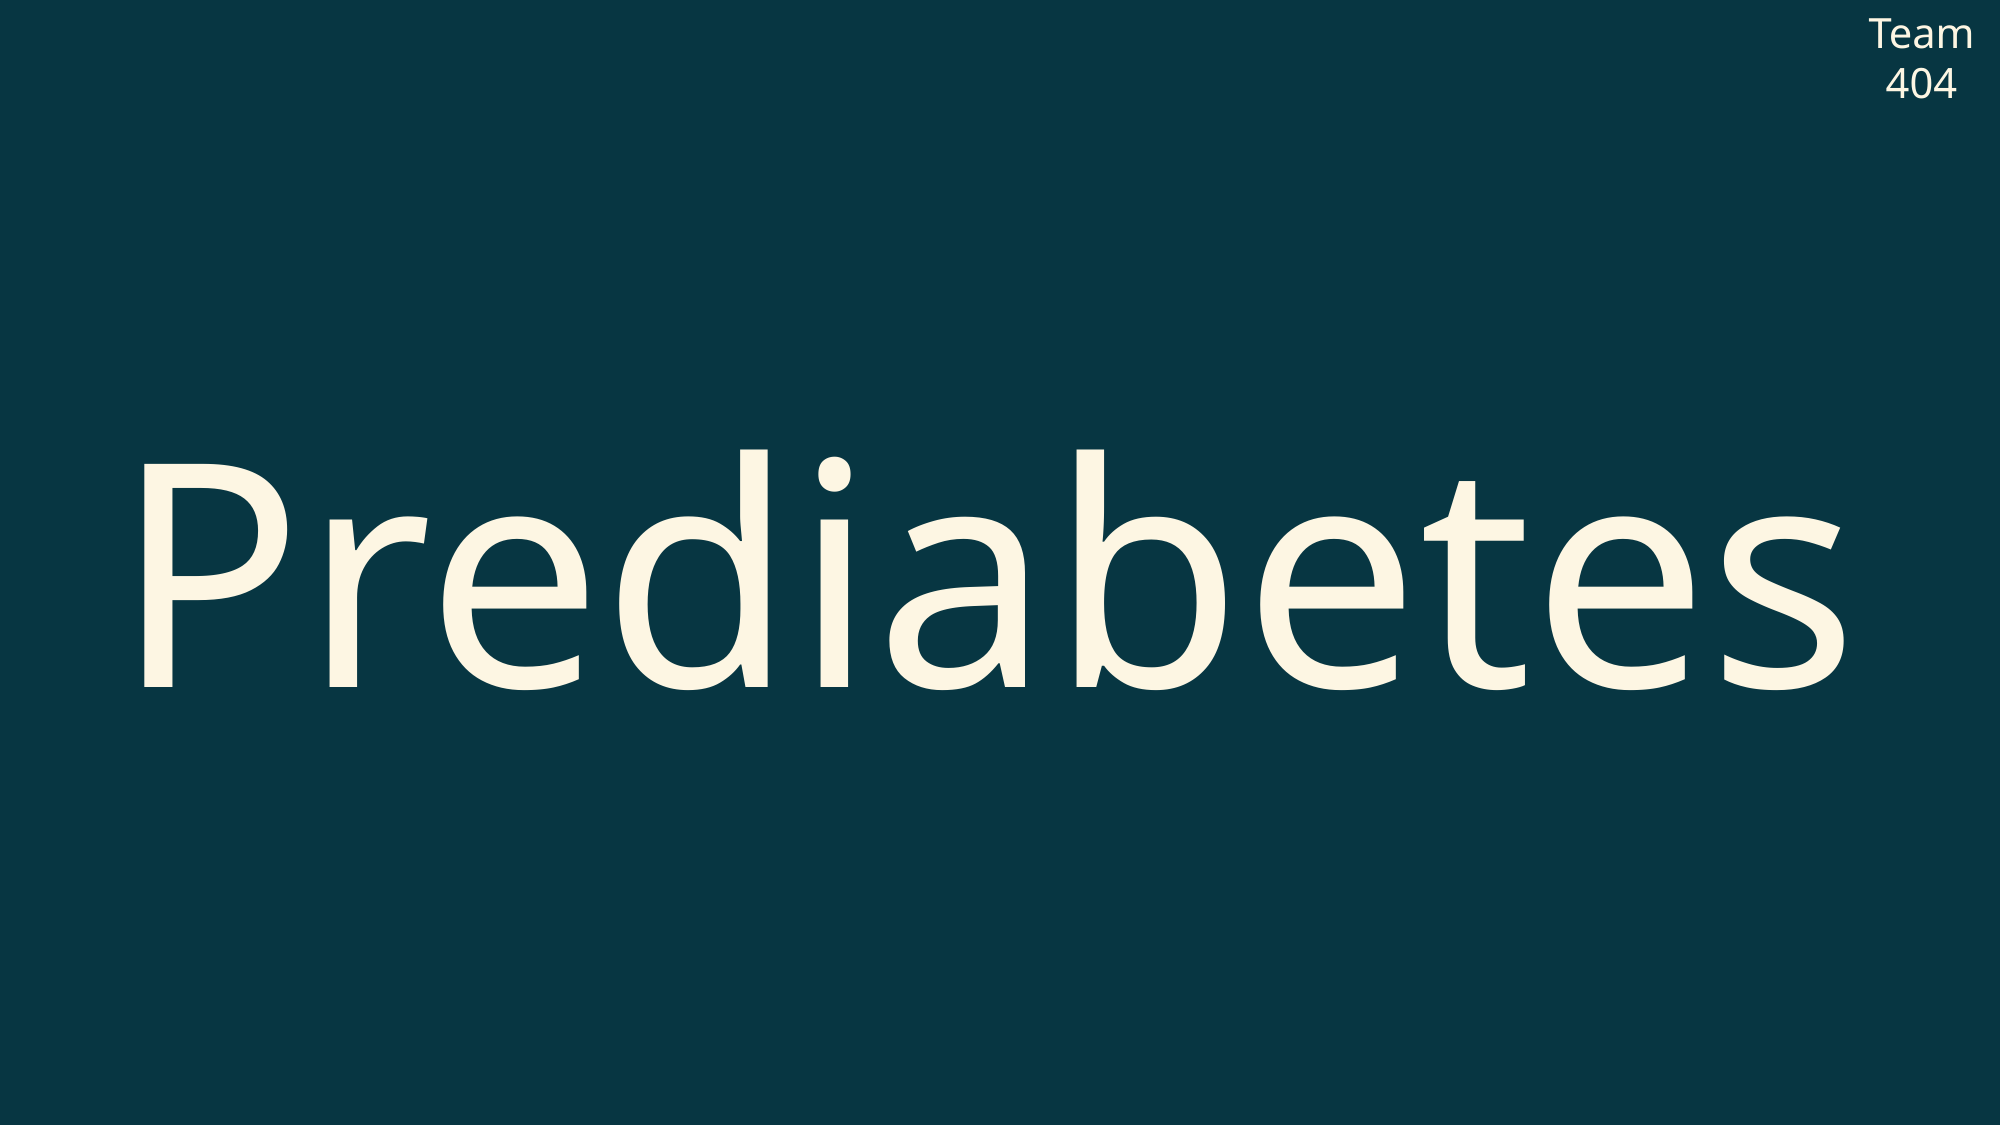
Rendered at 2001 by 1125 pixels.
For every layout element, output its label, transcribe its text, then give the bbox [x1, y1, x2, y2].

text_box Prediabetes [99, 45, 1900, 1080]
text_box Team 404 [1843, 0, 2000, 115]
